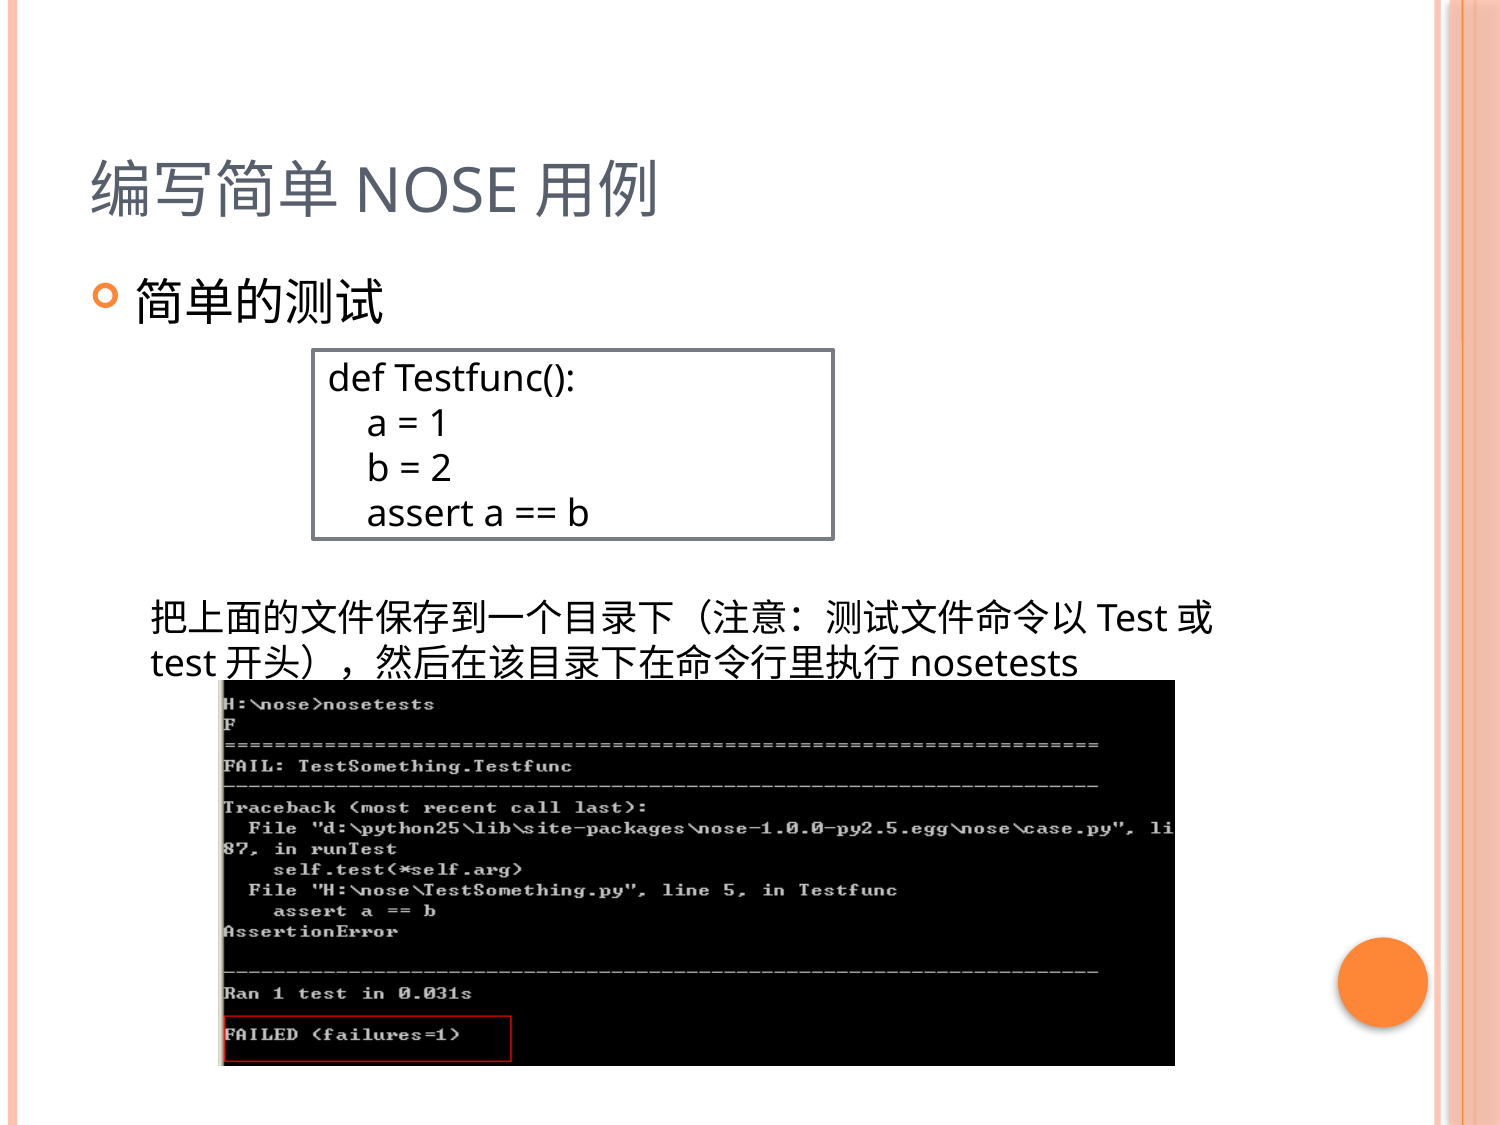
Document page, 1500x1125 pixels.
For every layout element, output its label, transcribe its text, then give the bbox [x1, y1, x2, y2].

list 简单的测试 [75, 262, 1300, 1062]
title 编写简单Nose用例 [75, 45, 1300, 233]
picture [217, 680, 1176, 1066]
